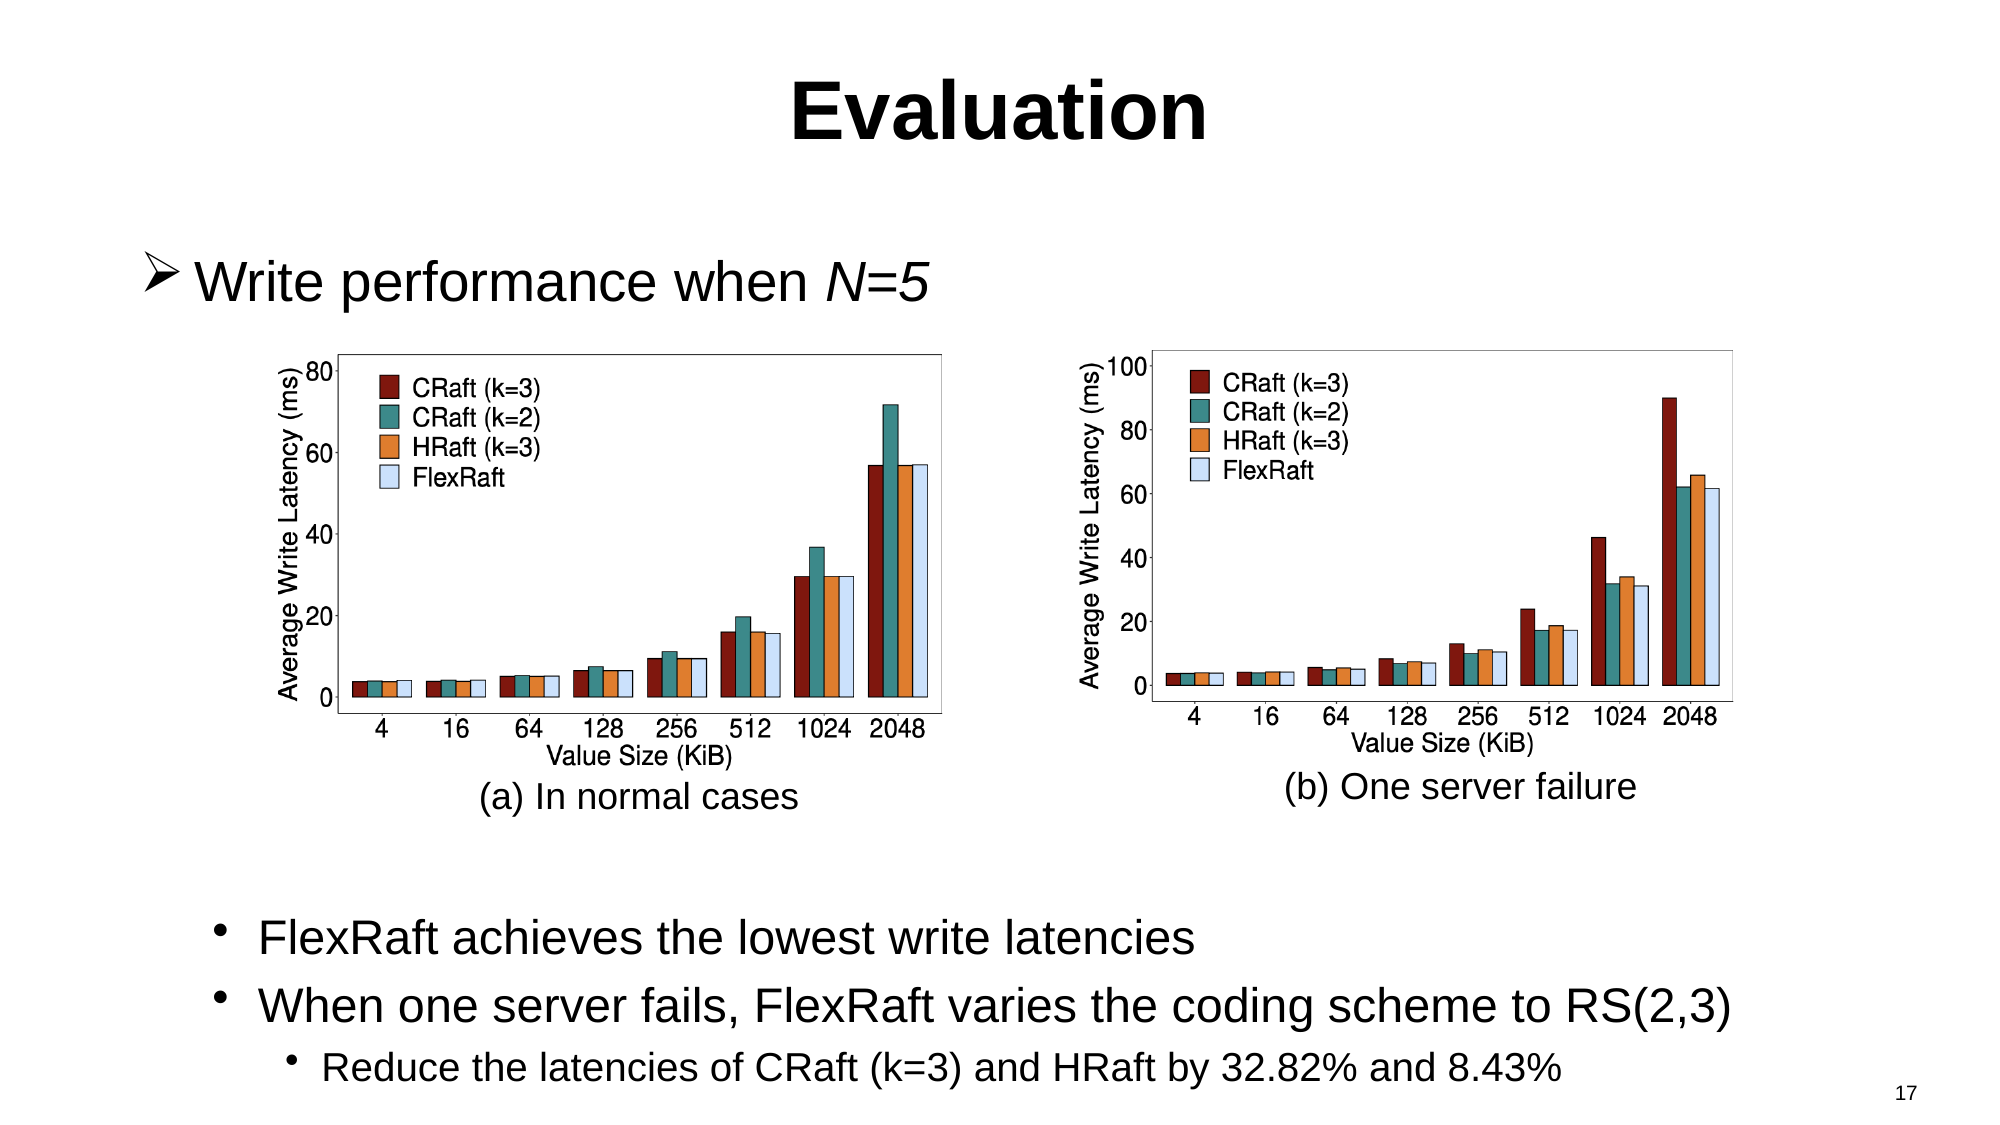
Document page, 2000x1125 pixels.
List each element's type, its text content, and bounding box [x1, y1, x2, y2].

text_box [266, 334, 957, 826]
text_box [1057, 334, 1747, 816]
slide_number 17 [1466, 1072, 1933, 1125]
title Evaluation [99, 12, 1900, 200]
list Write performance when N=5 FlexRaft achieves the lowest write latencies When one server fails, FlexRaft varies the coding scheme to RS(2,3) Reduce the latencies of CRaft (k=3) and HRaft by 32.82% and 8.43% [124, 237, 1900, 1103]
